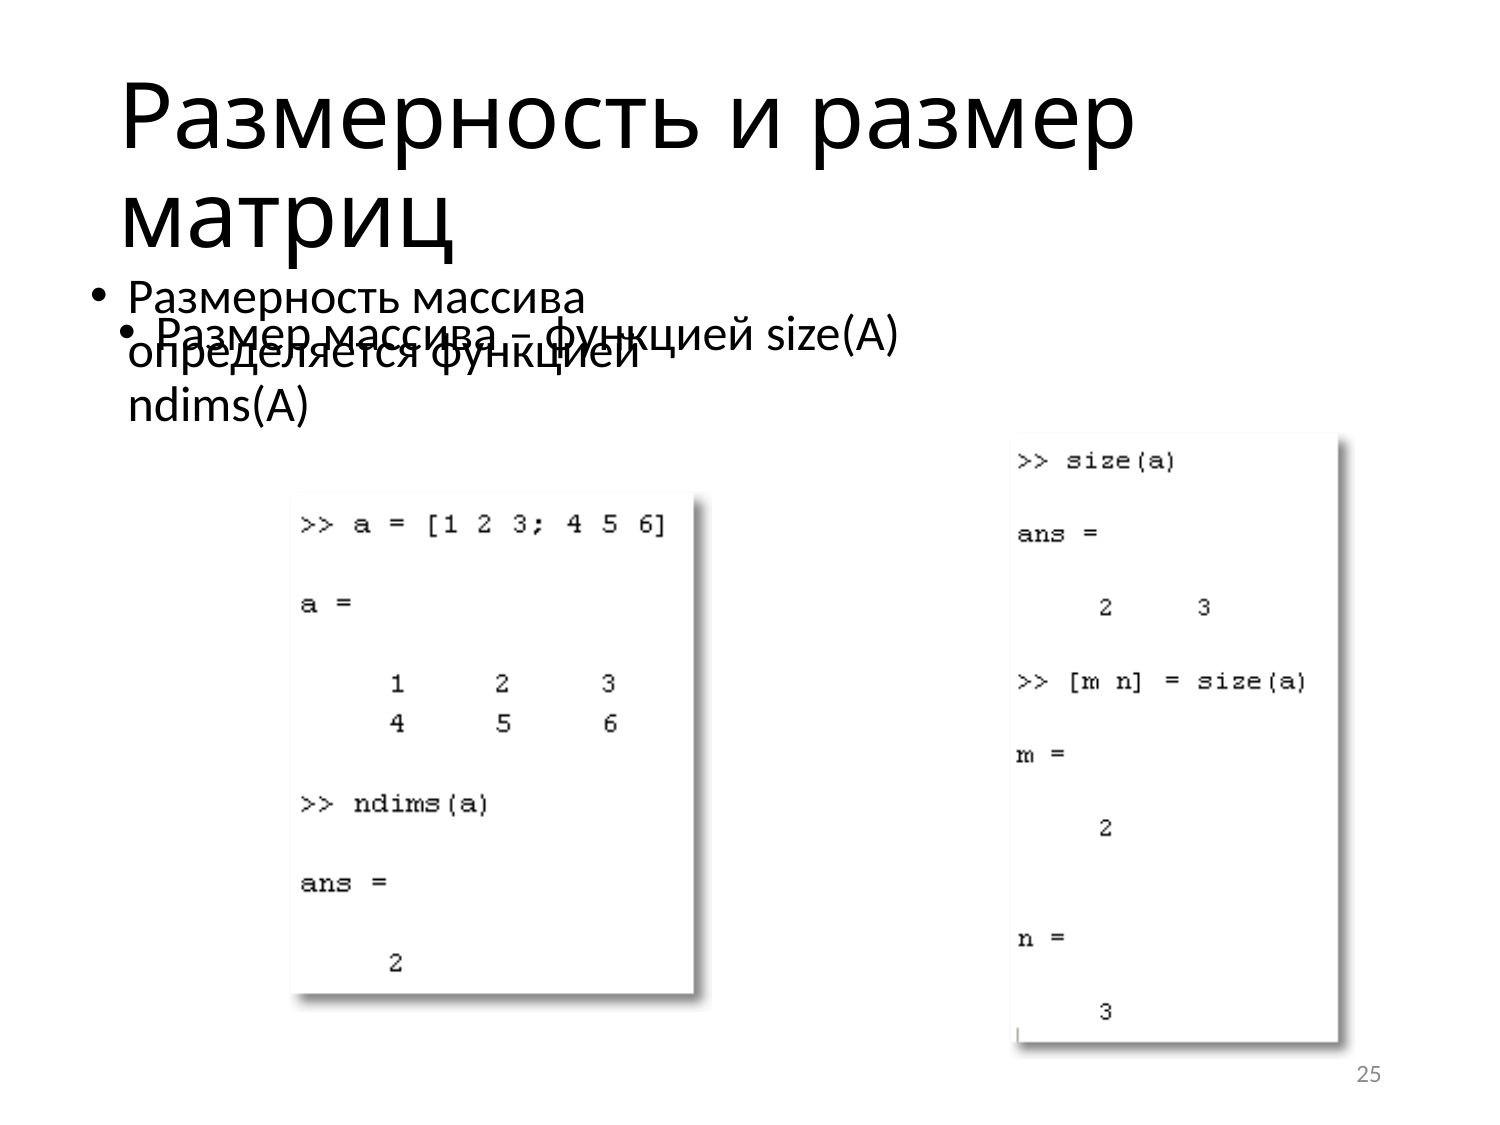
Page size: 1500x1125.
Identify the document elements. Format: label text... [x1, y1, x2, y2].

title Размерность и размер матриц [103, 59, 1397, 278]
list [1009, 432, 1355, 1059]
slide_number 25 [1059, 1042, 1397, 1103]
list Размерность массива определяется функцией ndims(A) [75, 262, 750, 1005]
list Размер массива – функцией size(A) [103, 299, 1397, 1014]
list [289, 491, 712, 1012]
